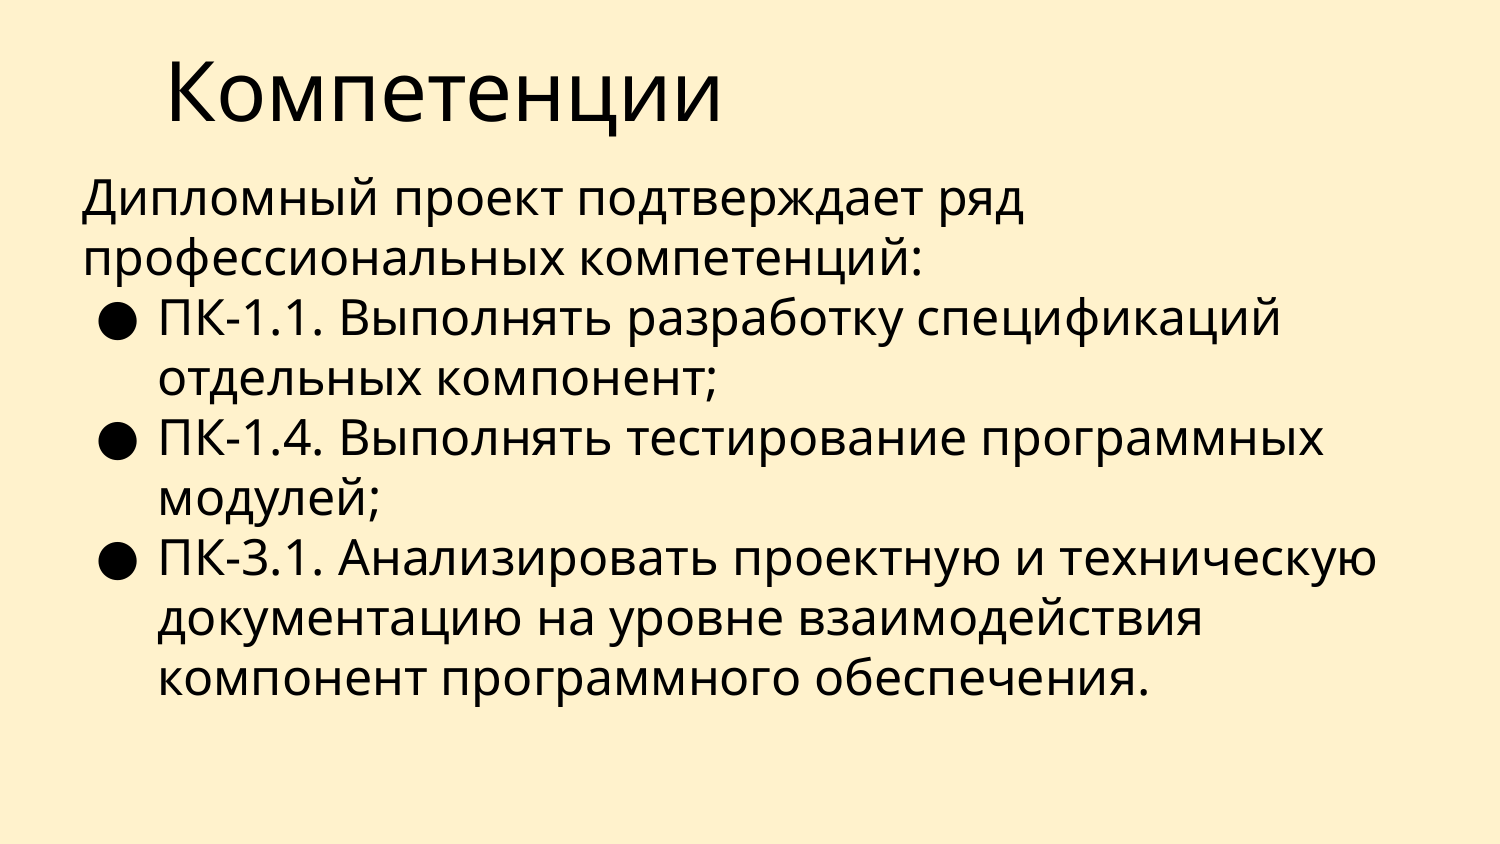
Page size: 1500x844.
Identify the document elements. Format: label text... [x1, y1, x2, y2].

text_box Компетенции [0, 0, 1500, 175]
text_box Дипломный проект подтверждает ряд профессиональных компетенций: ПК-1.1. Выполнять разработку спецификаций отдельных компонент; ПК-1.4. Выполнять тестирование программных модулей; ПК-3.1. Анализировать проектную и техническую документацию на уровне взаимодействия компонент программного обеспечения. [68, 157, 1432, 686]
